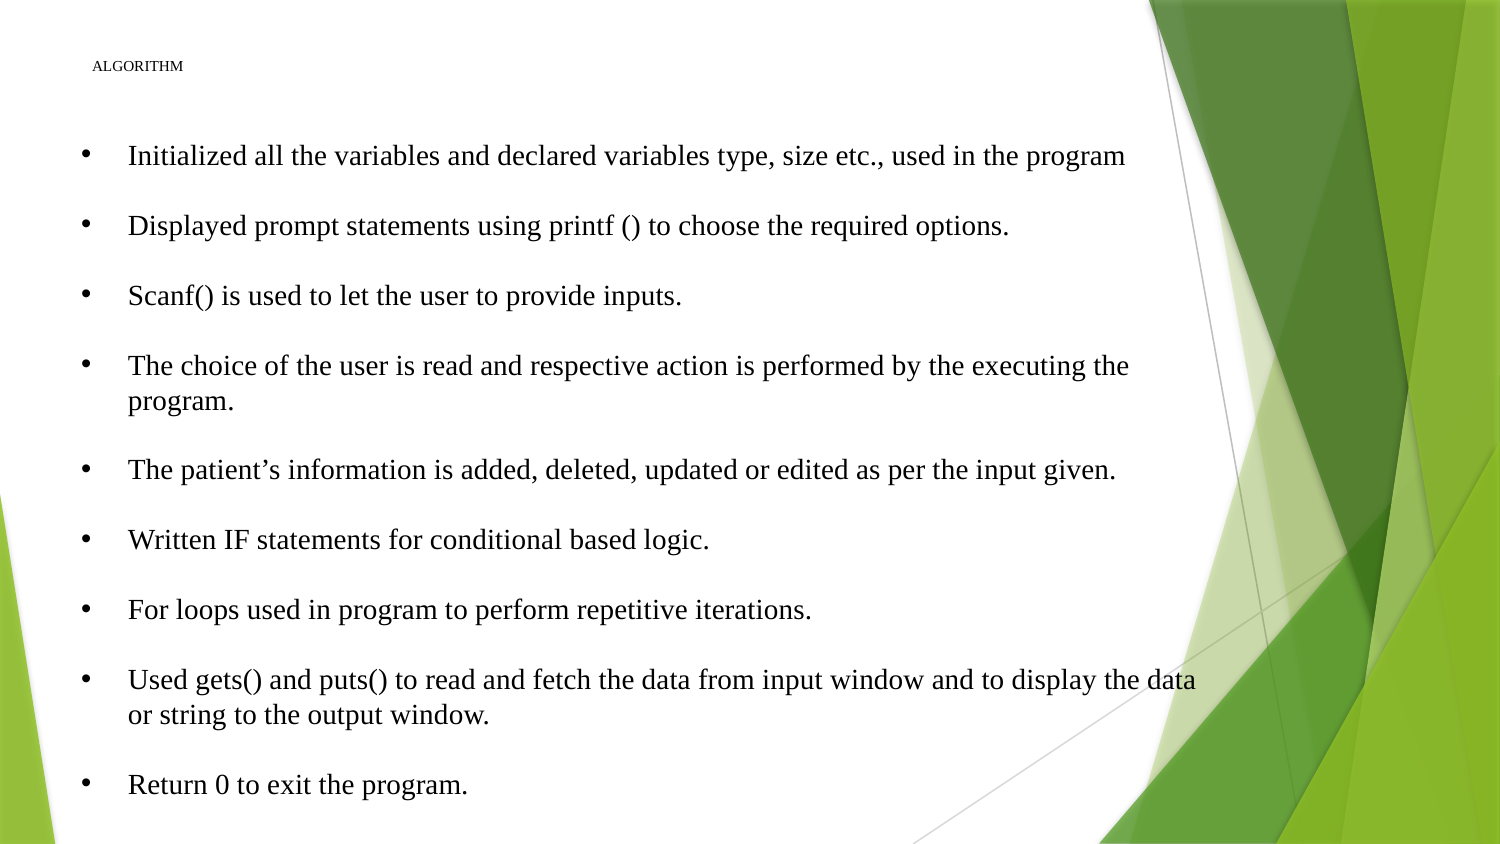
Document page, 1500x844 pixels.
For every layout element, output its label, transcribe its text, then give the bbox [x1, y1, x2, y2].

title ALGORITHM [77, 48, 1092, 110]
text_box Initialized all the variables and declared variables type, size etc., used in the program Displayed prompt statements using printf () to choose the required options. Scanf() is used to let the user to provide inputs. The choice of the user is read and respective action is performed by the executing the program. The patient’s information is added, deleted, updated or edited as per the input given. Written IF statements for conditional based logic. For loops used in program to perform repetitive iterations. Used gets() and puts() to read and fetch the data from input window and to display the data or string to the output window. Return 0 to exit the program. [66, 128, 1219, 844]
